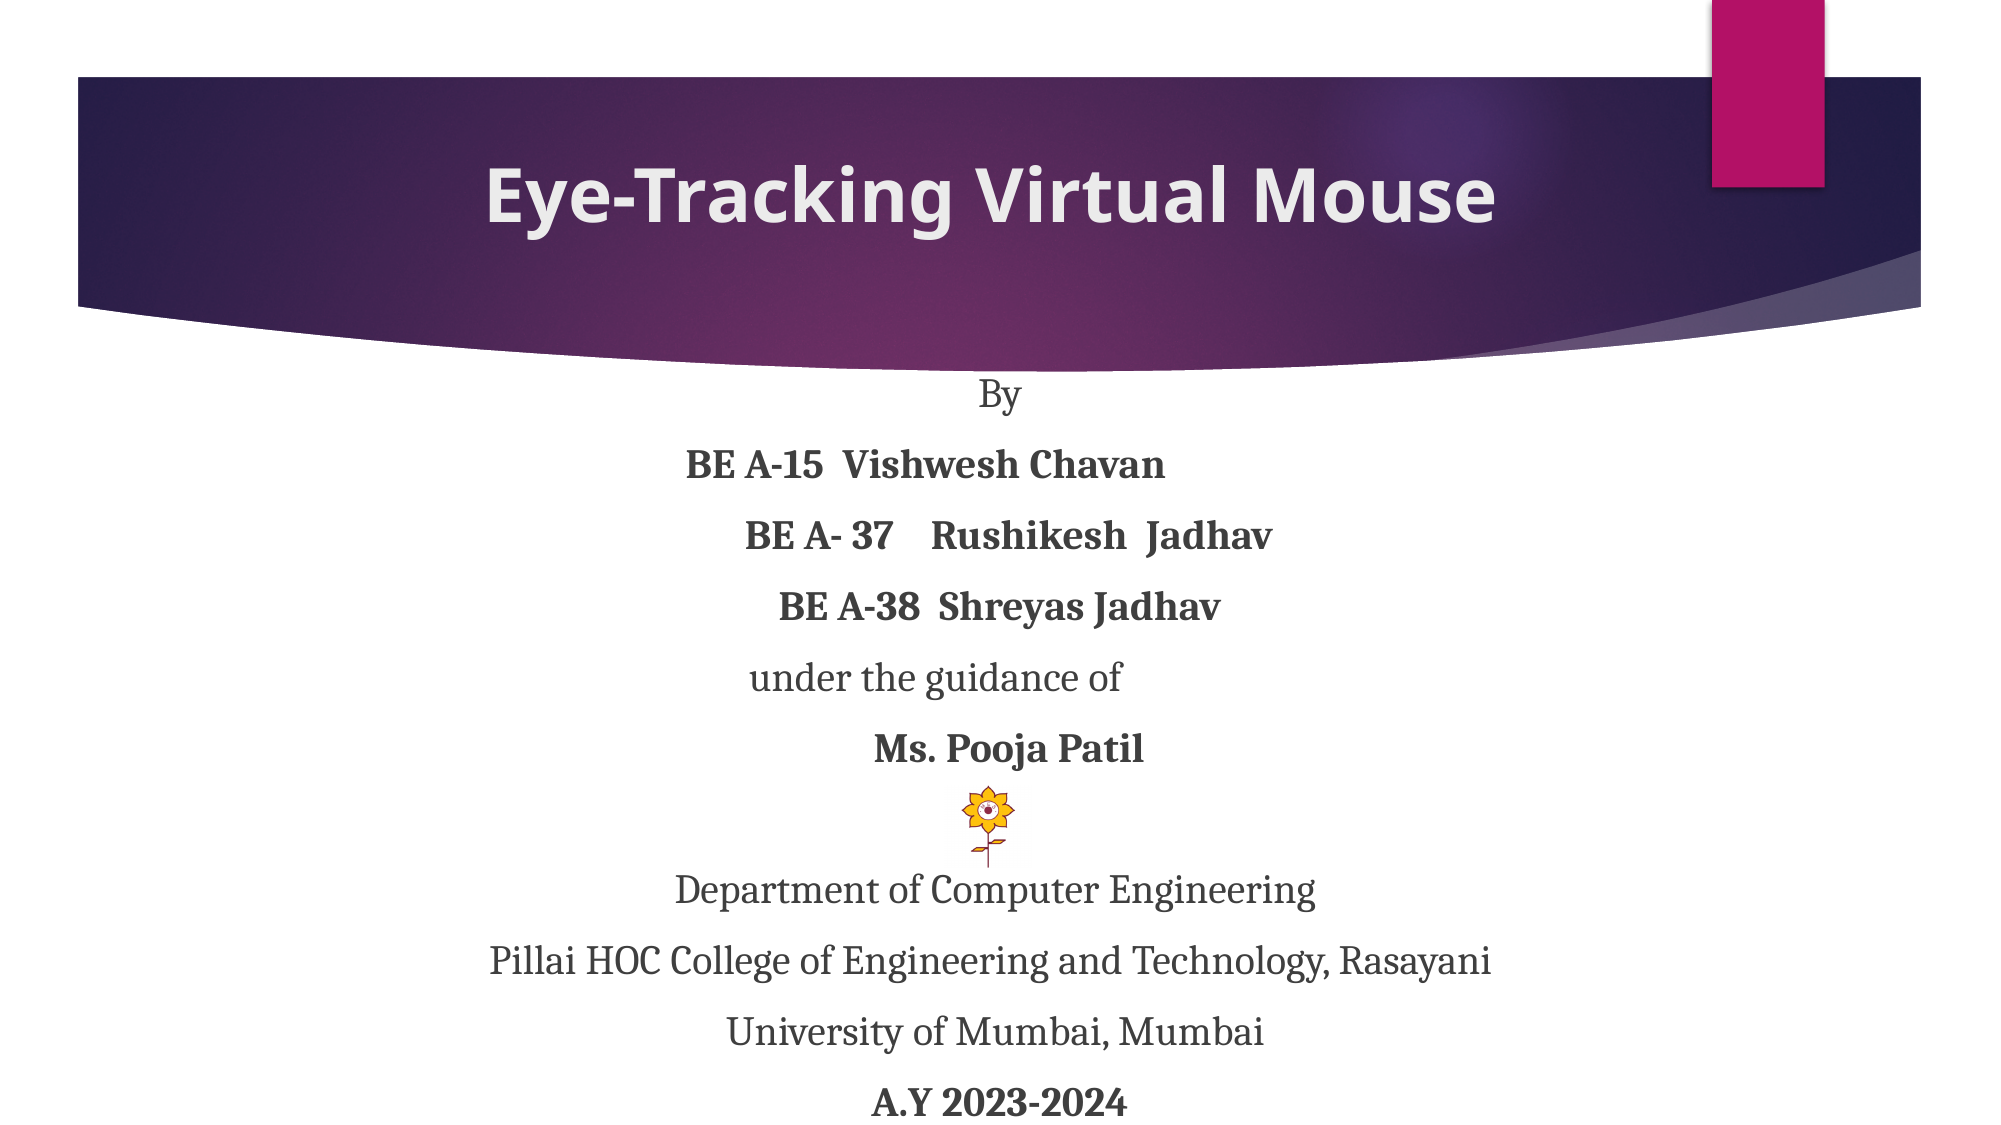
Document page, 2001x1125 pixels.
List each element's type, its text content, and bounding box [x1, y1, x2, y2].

title Eye-Tracking Virtual Mouse [0, 135, 1591, 251]
picture [944, 785, 1033, 868]
picture [79, 78, 1920, 308]
list By BE A-15 Vishwesh Chavan BE A- 37 Rushikesh Jadhav BE A-38 Shreyas Jadhav under the guidance of Ms. Pooja Patil Department of Computer Engineering Pillai HOC College of Engineering and Technology, Rasayani University of Mumbai, Mumbai A.Y 2023-2024 [97, 292, 1903, 1125]
